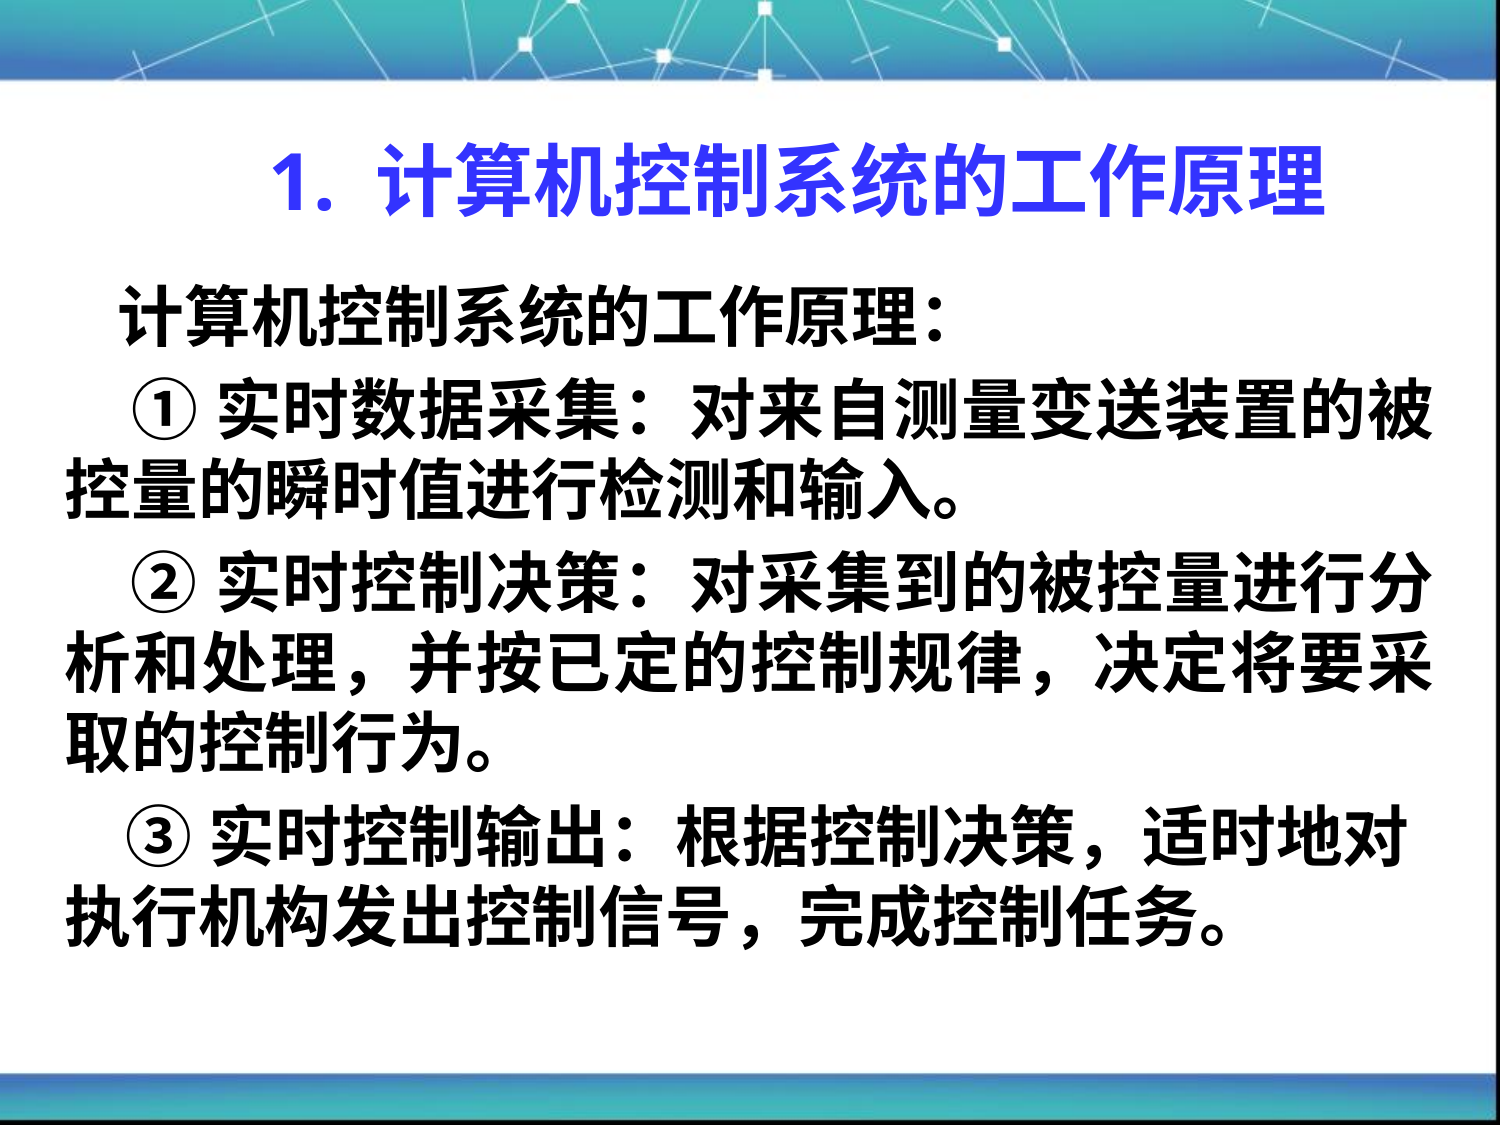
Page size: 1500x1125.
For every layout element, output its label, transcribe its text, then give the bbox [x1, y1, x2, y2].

slide_number [1074, 1024, 1425, 1103]
list 计算机控制系统的工作原理： ①实时数据采集：对来自测量变送装置的被控量的瞬时值进行检测和输入。 ②实时控制决策：对采集到的被控量进行分析和处理，并按已定的控制规律，决定将要采取的控制行为。 ③实时控制输出：根据控制决策，适时地对执行机构发出控制信号，完成控制任务。 [49, 266, 1451, 1024]
title 1. 计算机控制系统的工作原理 [112, 101, 1500, 256]
picture [0, 0, 1500, 1125]
